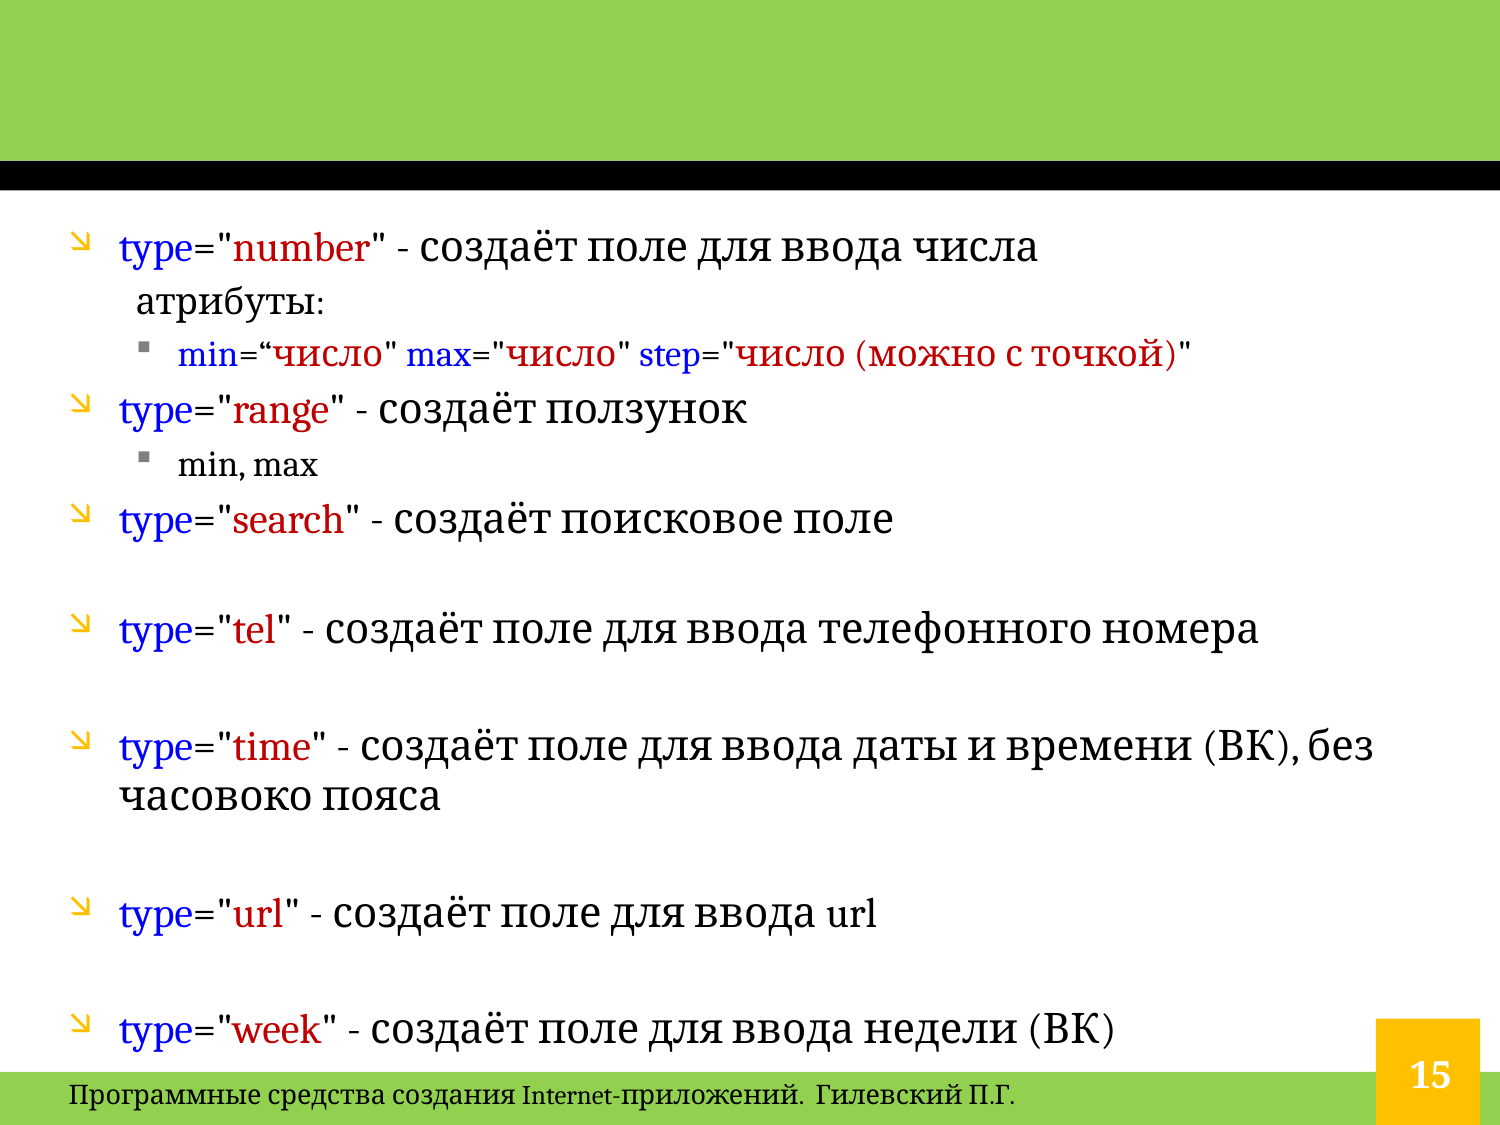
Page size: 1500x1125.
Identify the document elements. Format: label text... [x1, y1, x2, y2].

slide_number 15 [1384, 1035, 1477, 1118]
list type="number" - создаёт поле для ввода числа атрибуты: min=“число" max="число" step="число (можно с точкой)" type="range" - создаёт ползунок min, max type="search" - создаёт поисковое поле type="tel" - создаёт поле для ввода телефонного номера type="time" - создаёт поле для ввода даты и времени (ВК), без часовоко пояса type="url" - создаёт поле для ввода url type="week" - создаёт поле для ввода недели (ВК) [53, 212, 1425, 1063]
